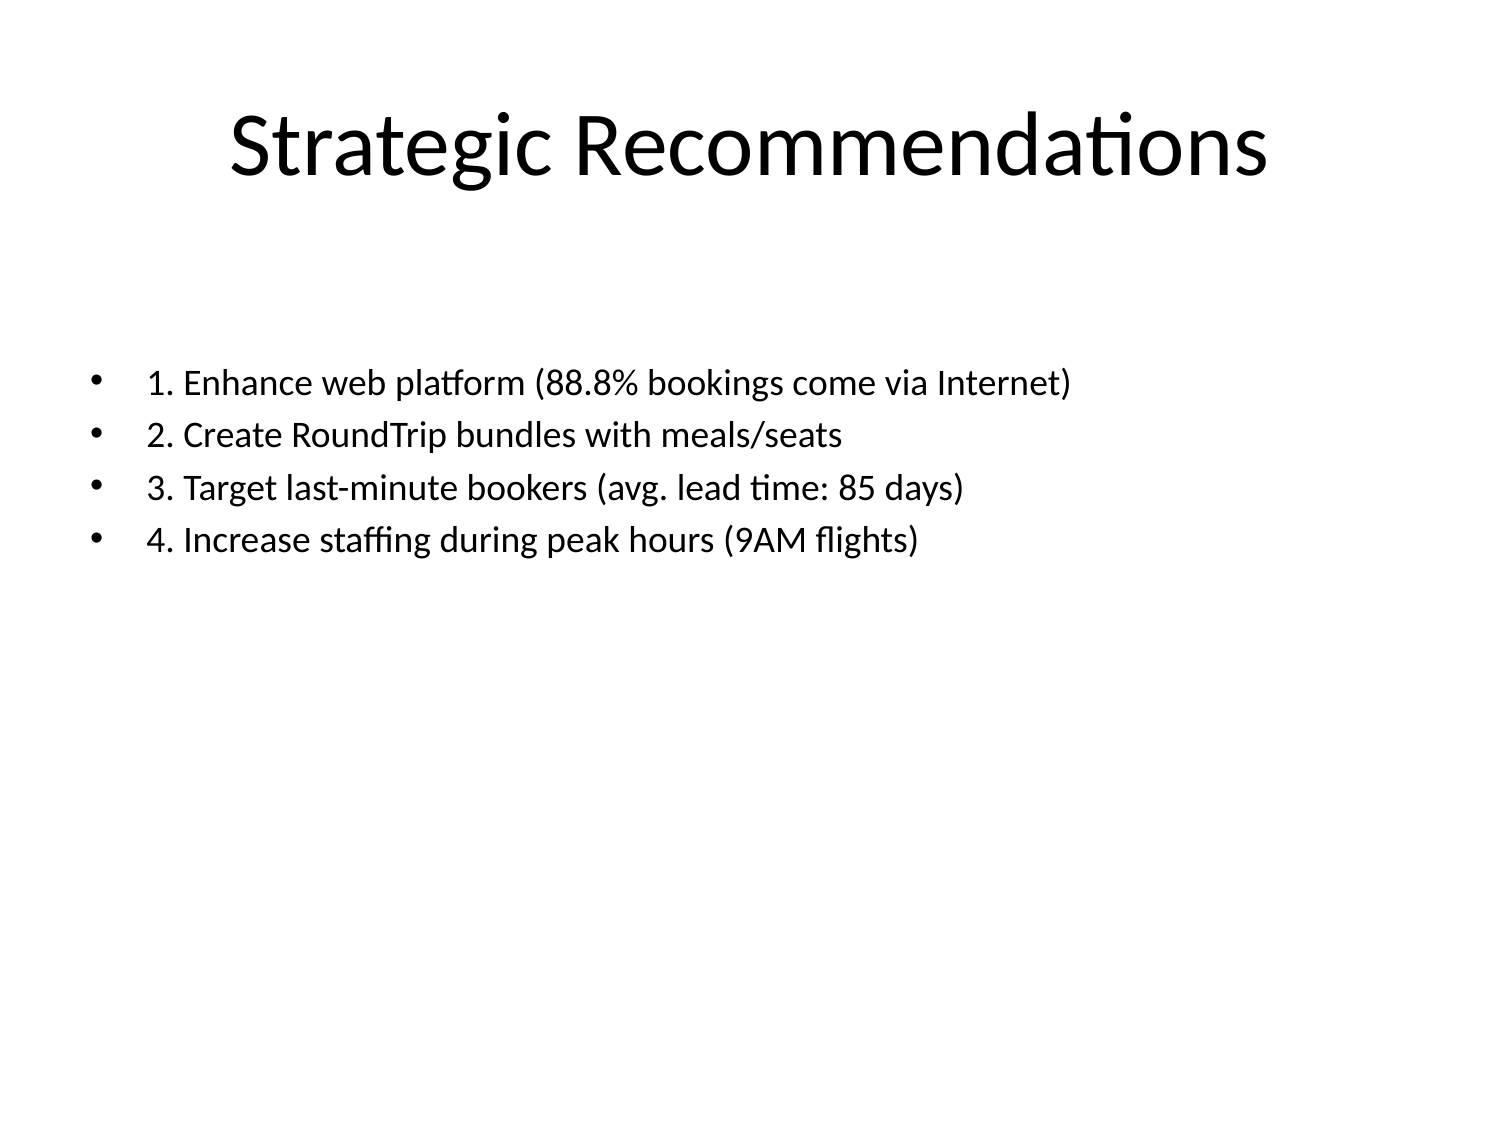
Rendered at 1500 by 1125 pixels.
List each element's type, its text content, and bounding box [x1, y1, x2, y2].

title Strategic Recommendations [75, 45, 1425, 233]
list 1. Enhance web platform (88.8% bookings come via Internet) 2. Create RoundTrip bundles with meals/seats 3. Target last-minute bookers (avg. lead time: 85 days) 4. Increase staffing during peak hours (9AM flights) [75, 262, 1425, 1005]
